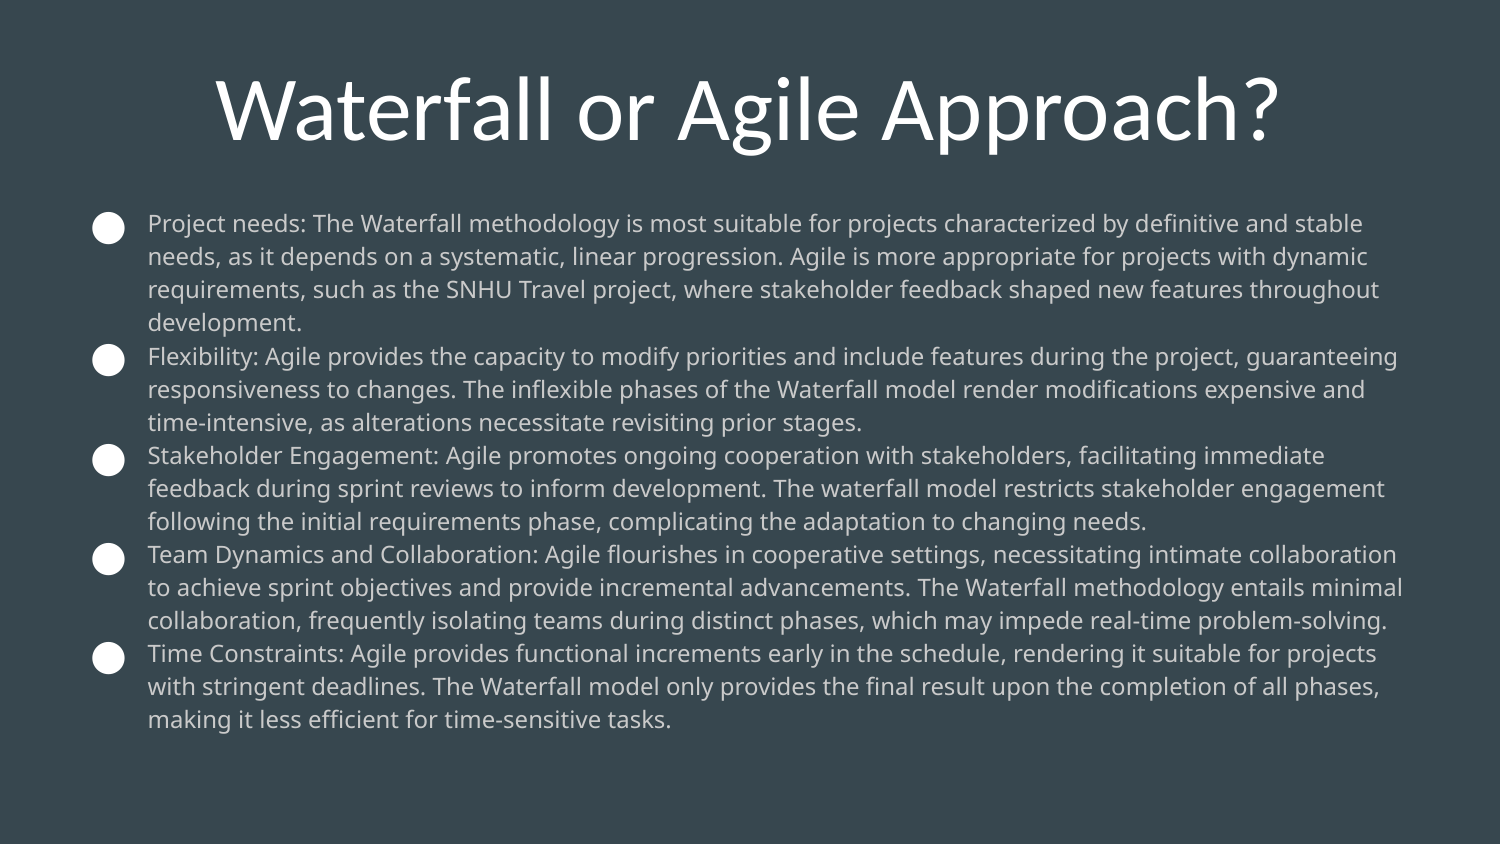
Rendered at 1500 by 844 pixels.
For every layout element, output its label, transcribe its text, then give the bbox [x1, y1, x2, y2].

title Waterfall or Agile Approach? [75, 33, 1425, 175]
list Project needs: The Waterfall methodology is most suitable for projects characterized by definitive and stable needs, as it depends on a systematic, linear progression. Agile is more appropriate for projects with dynamic requirements, such as the SNHU Travel project, where stakeholder feedback shaped new features throughout development. Flexibility: Agile provides the capacity to modify priorities and include features during the project, guaranteeing responsiveness to changes. The inflexible phases of the Waterfall model render modifications expensive and time-intensive, as alterations necessitate revisiting prior stages. Stakeholder Engagement: Agile promotes ongoing cooperation with stakeholders, facilitating immediate feedback during sprint reviews to inform development. The waterfall model restricts stakeholder engagement following the initial requirements phase, complicating the adaptation to changing needs. Team Dynamics and Collaboration: Agile flourishes in cooperative settings, necessitating intimate collaboration to achieve sprint objectives and provide incremental advancements. The Waterfall methodology entails minimal collaboration, frequently isolating teams during distinct phases, which may impede real-time problem-solving. Time Constraints: Agile provides functional increments early in the schedule, rendering it suitable for projects with stringent deadlines. The Waterfall model only provides the final result upon the completion of all phases, making it less efficient for time-sensitive tasks. [75, 196, 1425, 754]
